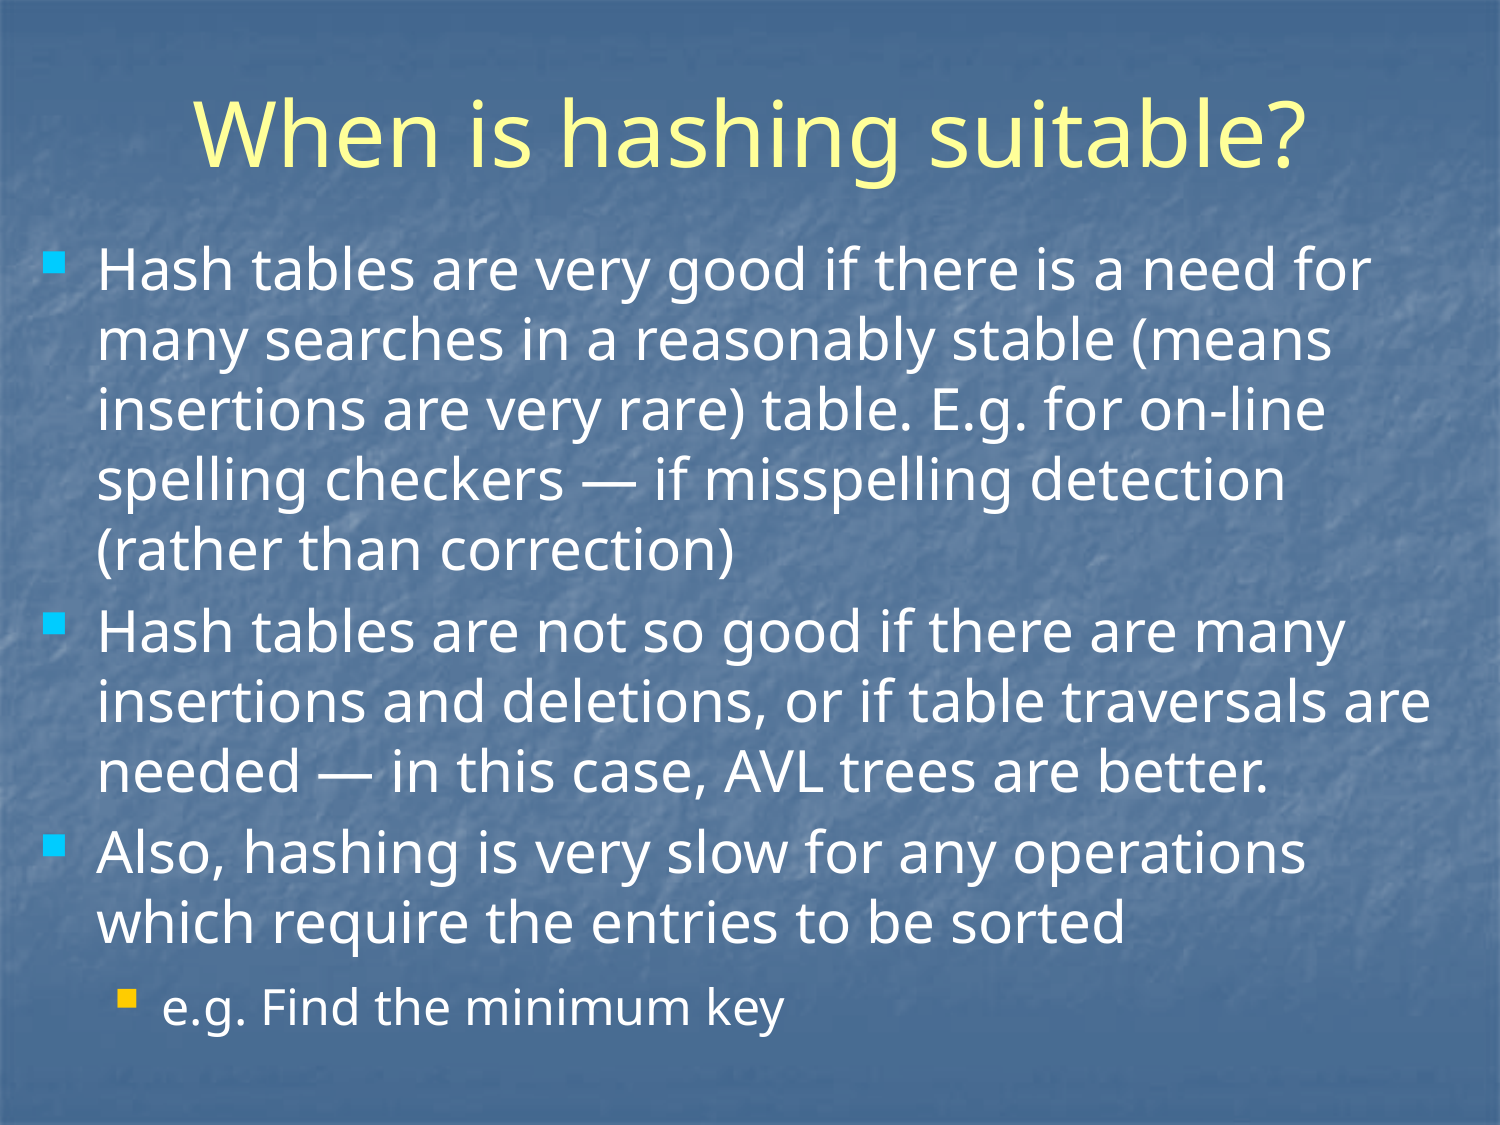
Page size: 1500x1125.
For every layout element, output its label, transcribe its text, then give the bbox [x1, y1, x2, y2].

title When is hashing suitable? [87, 37, 1438, 224]
picture [0, 0, 1500, 1125]
list Hash tables are very good if there is a need for many searches in a reasonably stable (means insertions are very rare) table. E.g. for on-line spelling checkers — if misspelling detection (rather than correction) Hash tables are not so good if there are many insertions and deletions, or if table traversals are needed — in this case, AVL trees are better. Also, hashing is very slow for any operations which require the entries to be sorted e.g. Find the minimum key [24, 224, 1463, 1088]
